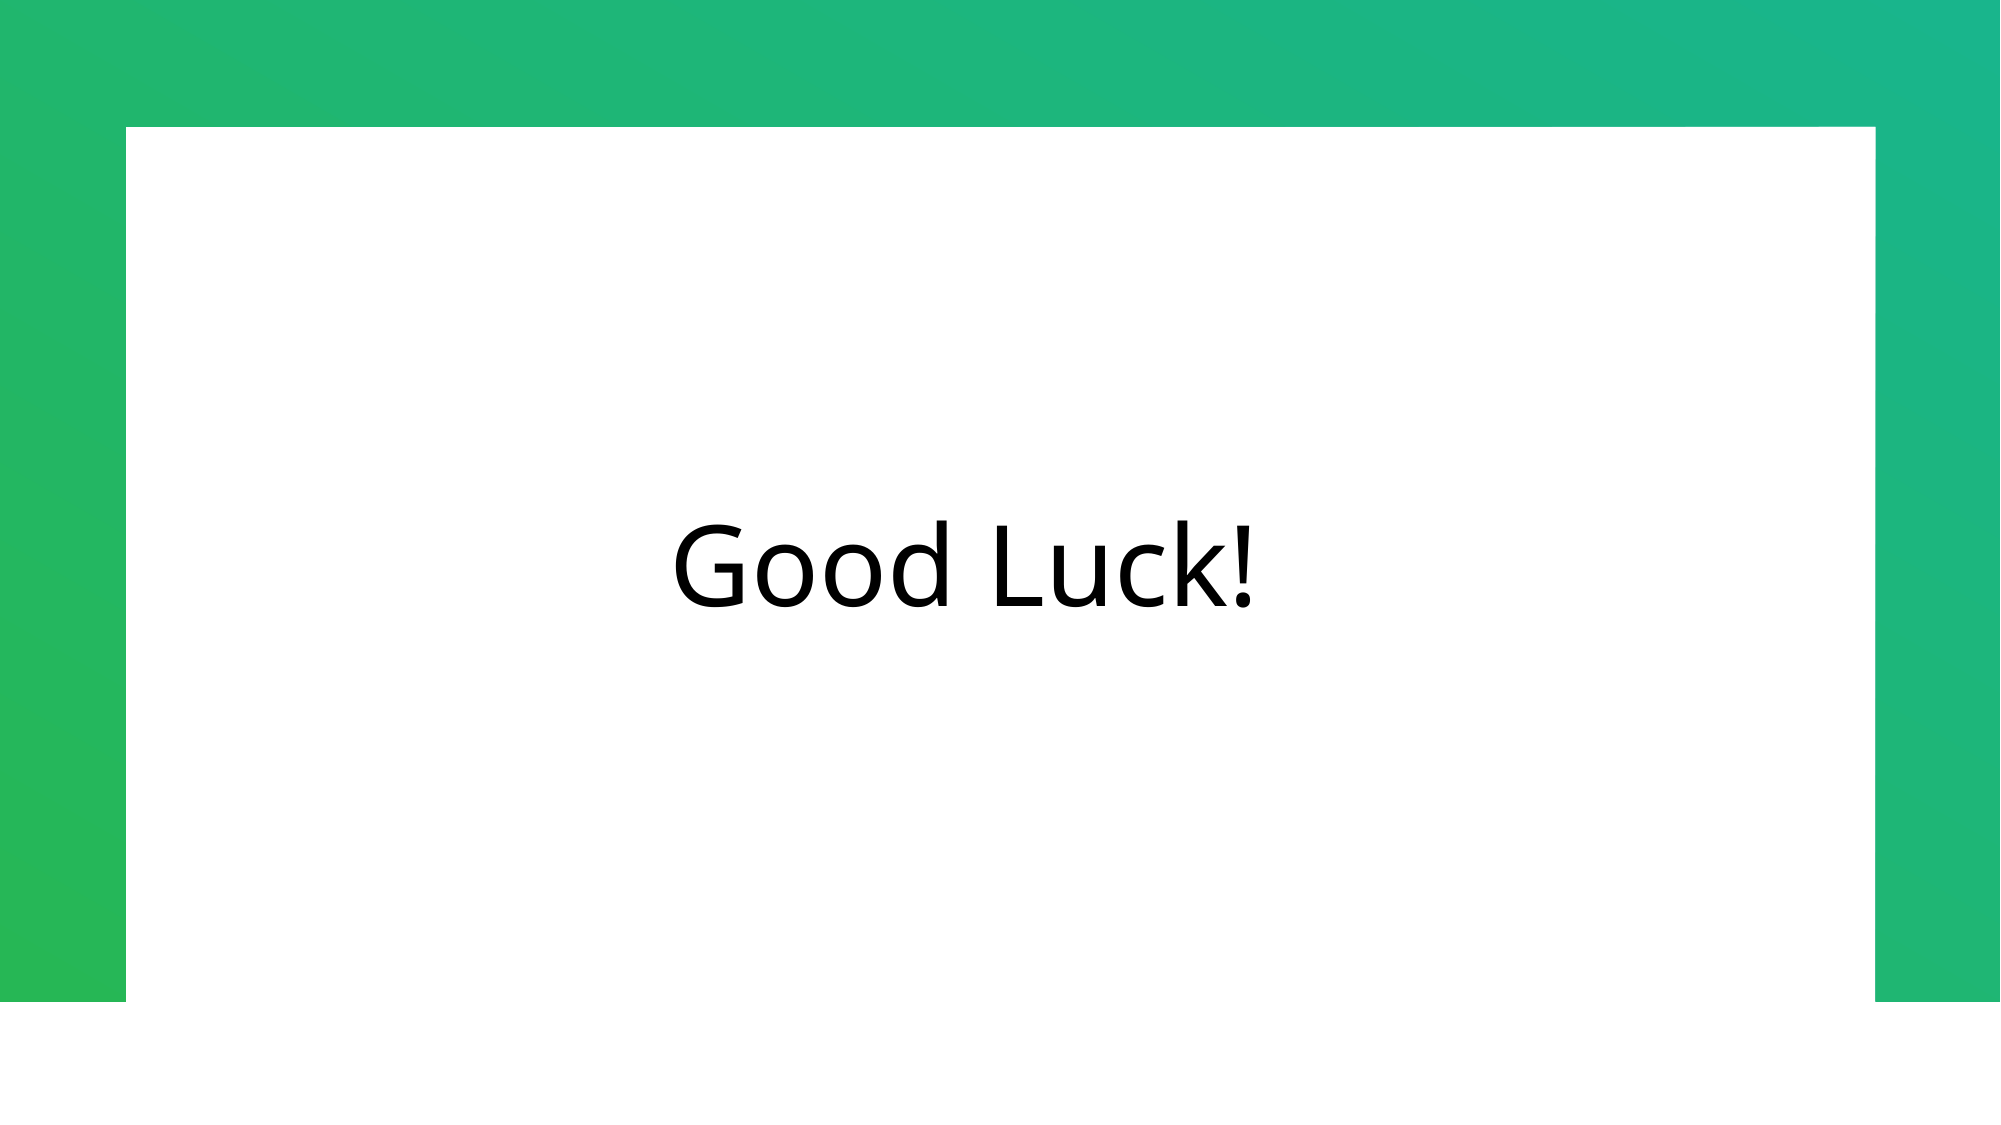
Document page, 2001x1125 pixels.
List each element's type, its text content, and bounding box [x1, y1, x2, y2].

text_box Good Luck! [654, 486, 1275, 637]
